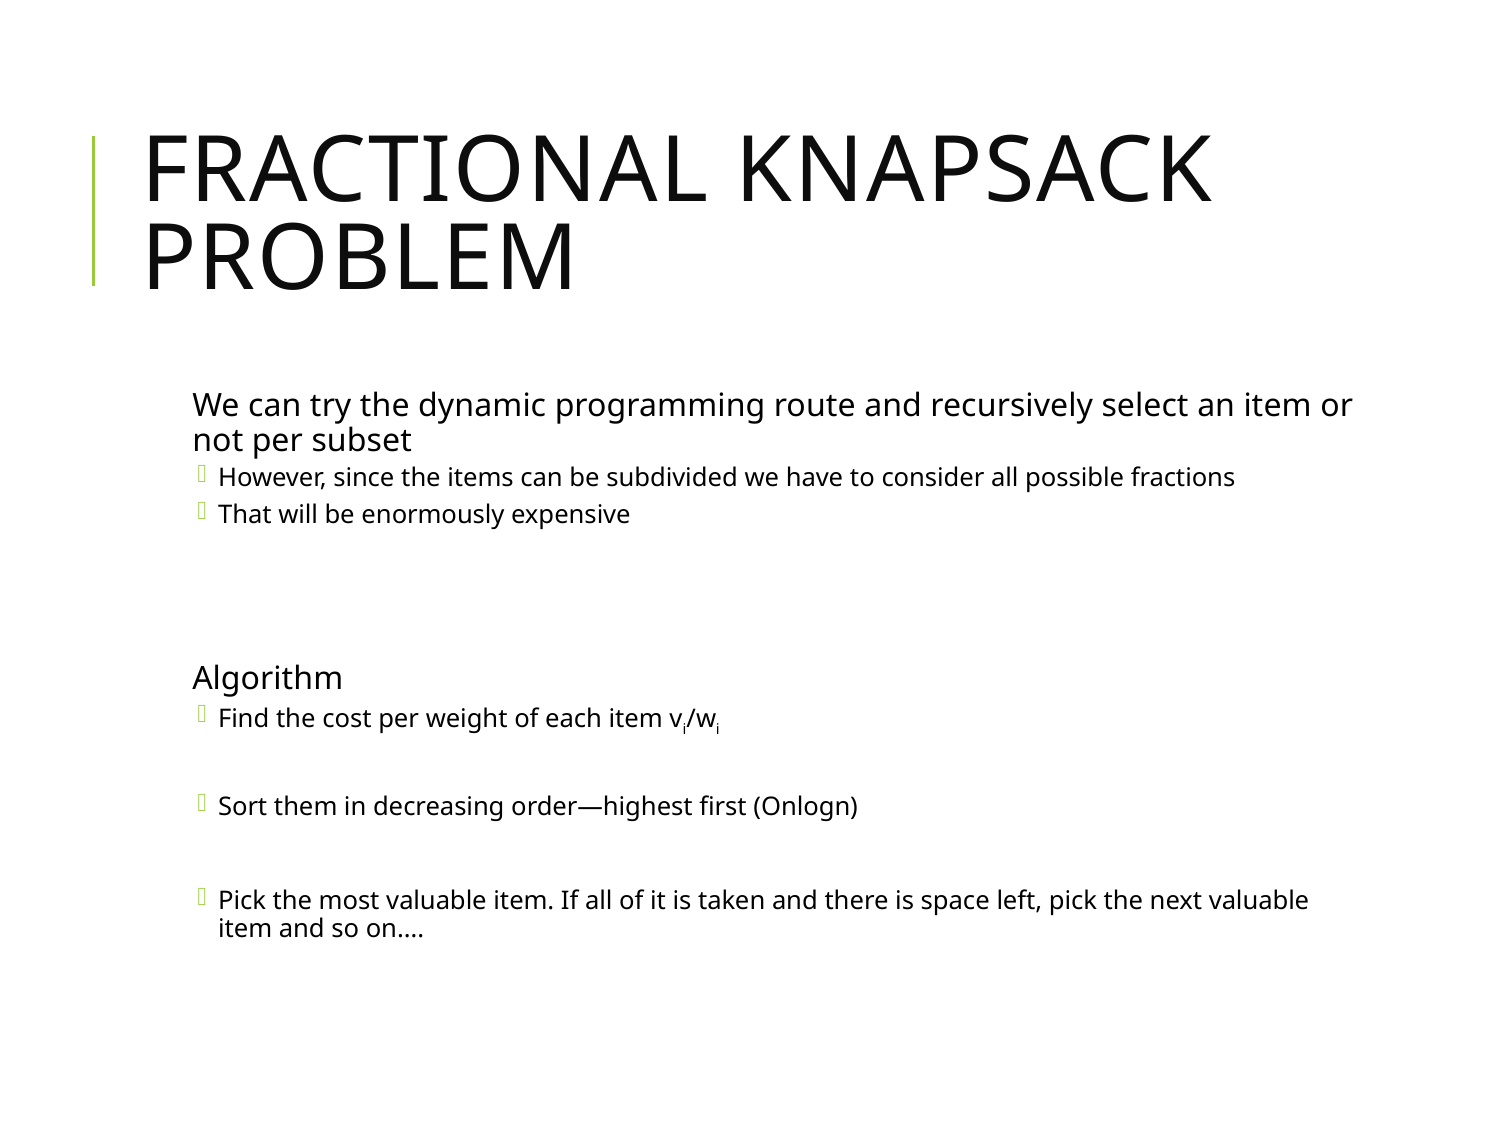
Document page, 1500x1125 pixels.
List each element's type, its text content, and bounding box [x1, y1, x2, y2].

list We can try the dynamic programming route and recursively select an item or not per subset However, since the items can be subdivided we have to consider all possible fractions That will be enormously expensive Algorithm Find the cost per weight of each item vi/wi Sort them in decreasing order—highest first (Onlogn) Pick the most valuable item. If all of it is taken and there is space left, pick the next valuable item and so on…. [171, 381, 1376, 957]
title Fractional Knapsack Problem [126, 96, 1322, 342]
